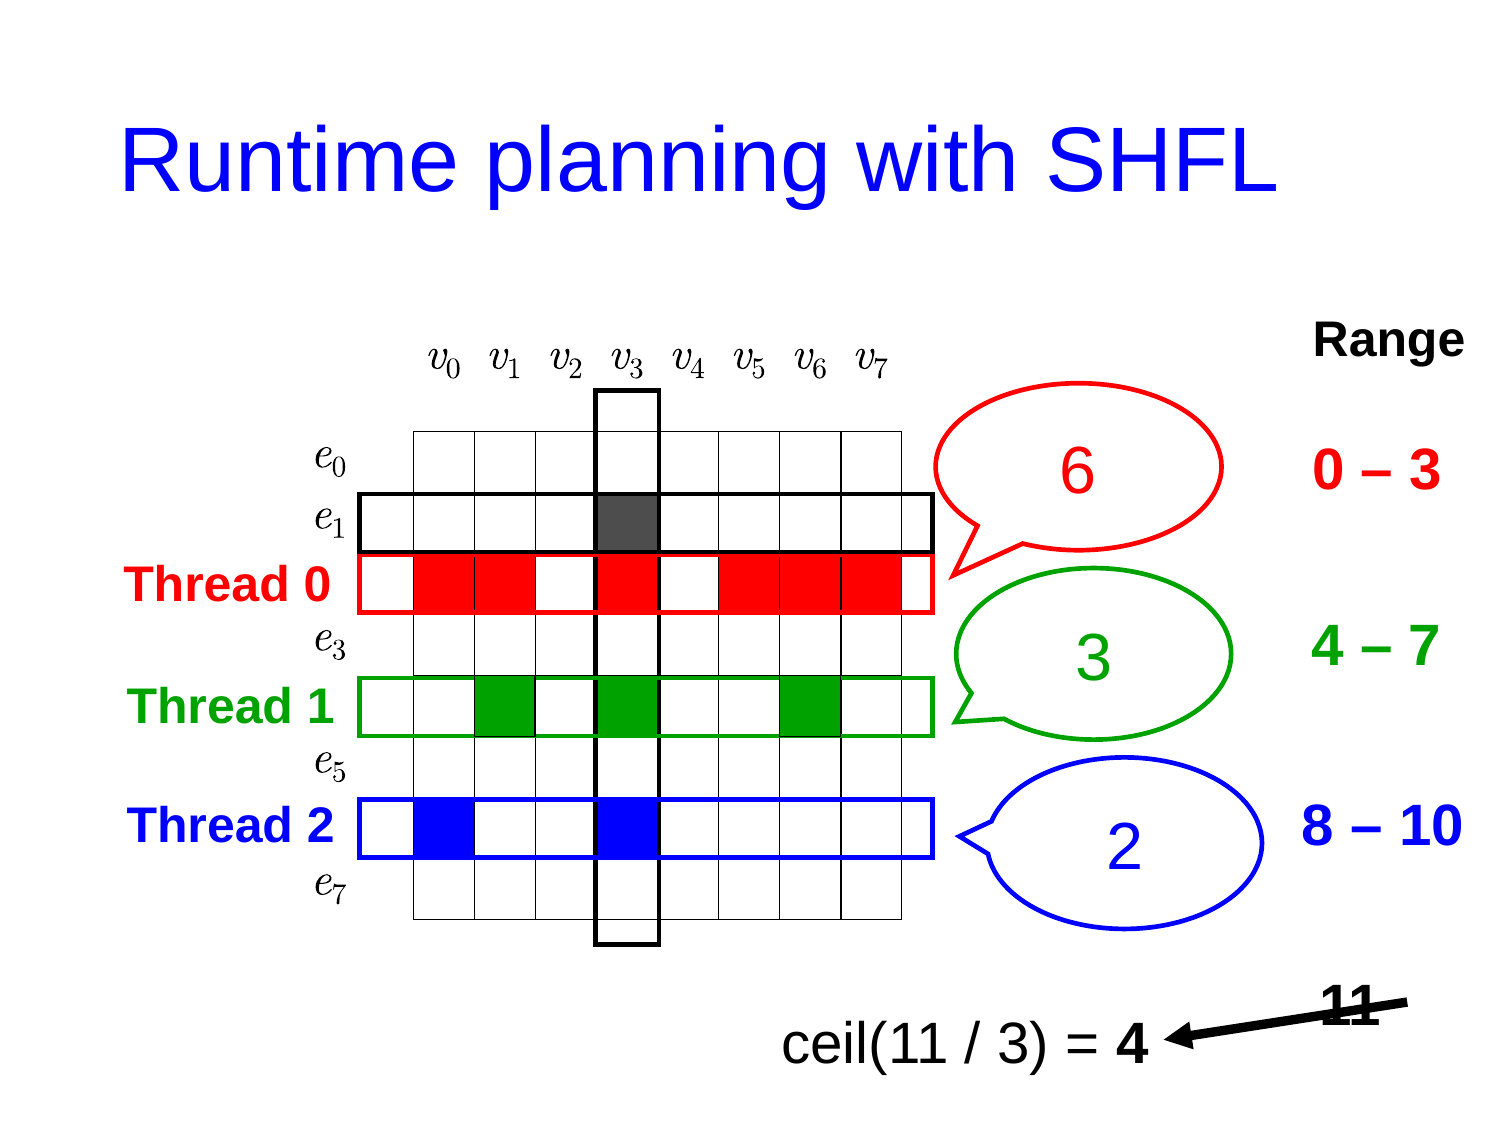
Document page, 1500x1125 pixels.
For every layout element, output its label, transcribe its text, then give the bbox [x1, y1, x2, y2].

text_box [1165, 1002, 1305, 1041]
text_box [813, 358, 826, 379]
text_box ceil(11 / 3) = 4 [766, 997, 1164, 1083]
text_box [840, 431, 902, 492]
text_box [733, 348, 753, 370]
text_box [535, 431, 595, 492]
text_box [359, 799, 933, 858]
text_box [474, 675, 536, 737]
text_box [474, 737, 535, 797]
text_box [413, 614, 474, 675]
text_box 3 [953, 567, 1233, 741]
text_box [359, 554, 933, 613]
text_box 11 [1304, 1007, 1408, 1045]
text_box [752, 358, 765, 379]
text_box [474, 858, 535, 920]
text_box 8 – 10 [1287, 780, 1485, 865]
text_box [489, 348, 509, 370]
text_box [359, 493, 933, 552]
text_box [718, 431, 779, 492]
text_box [333, 761, 346, 783]
text_box [779, 431, 840, 492]
text_box [413, 736, 474, 797]
text_box [718, 614, 779, 675]
text_box [474, 431, 535, 492]
text_box 2 [957, 756, 1264, 930]
text_box 11 [1304, 959, 1408, 1012]
text_box [334, 517, 344, 538]
text_box [315, 629, 332, 651]
text_box [474, 614, 535, 675]
text_box [690, 357, 704, 379]
text_box [840, 736, 902, 797]
text_box [779, 858, 840, 920]
text_box [794, 348, 814, 370]
title Runtime planning with SHFL [103, 52, 1397, 271]
text_box [315, 874, 332, 896]
text_box [840, 858, 902, 920]
text_box 0 – 3 [1297, 423, 1475, 509]
text_box [333, 883, 347, 905]
text_box [413, 431, 474, 492]
text_box [595, 736, 659, 799]
text_box [359, 677, 474, 736]
text_box [718, 858, 779, 920]
text_box [672, 348, 692, 370]
text_box [659, 614, 718, 675]
text_box 4 – 7 [1296, 600, 1474, 685]
text_box [659, 736, 718, 797]
text_box [595, 858, 659, 945]
text_box [315, 446, 332, 468]
text_box [569, 358, 582, 379]
text_box [611, 348, 631, 370]
text_box [535, 736, 595, 797]
text_box [874, 357, 888, 379]
text_box [779, 737, 840, 797]
text_box [718, 736, 779, 797]
text_box [535, 614, 595, 675]
text_box Thread 1 [89, 666, 350, 742]
text_box [550, 348, 570, 370]
text_box [659, 858, 718, 920]
text_box [535, 858, 595, 920]
text_box Thread 2 [89, 785, 350, 860]
text_box 6 [934, 382, 1223, 578]
text_box [536, 677, 779, 736]
text_box [428, 348, 448, 370]
text_box [855, 348, 875, 370]
text_box Thread 0 [85, 544, 347, 620]
text_box [595, 390, 659, 493]
text_box [841, 677, 933, 736]
text_box [630, 358, 643, 379]
text_box [332, 456, 346, 477]
text_box [509, 358, 520, 379]
text_box [779, 675, 841, 737]
text_box [840, 614, 902, 675]
text_box Range [1297, 298, 1481, 374]
text_box [315, 508, 332, 529]
text_box [413, 858, 474, 920]
text_box [332, 639, 346, 661]
text_box [659, 431, 718, 492]
text_box [446, 358, 460, 379]
text_box [595, 613, 659, 677]
text_box [779, 614, 840, 675]
text_box [315, 752, 332, 773]
